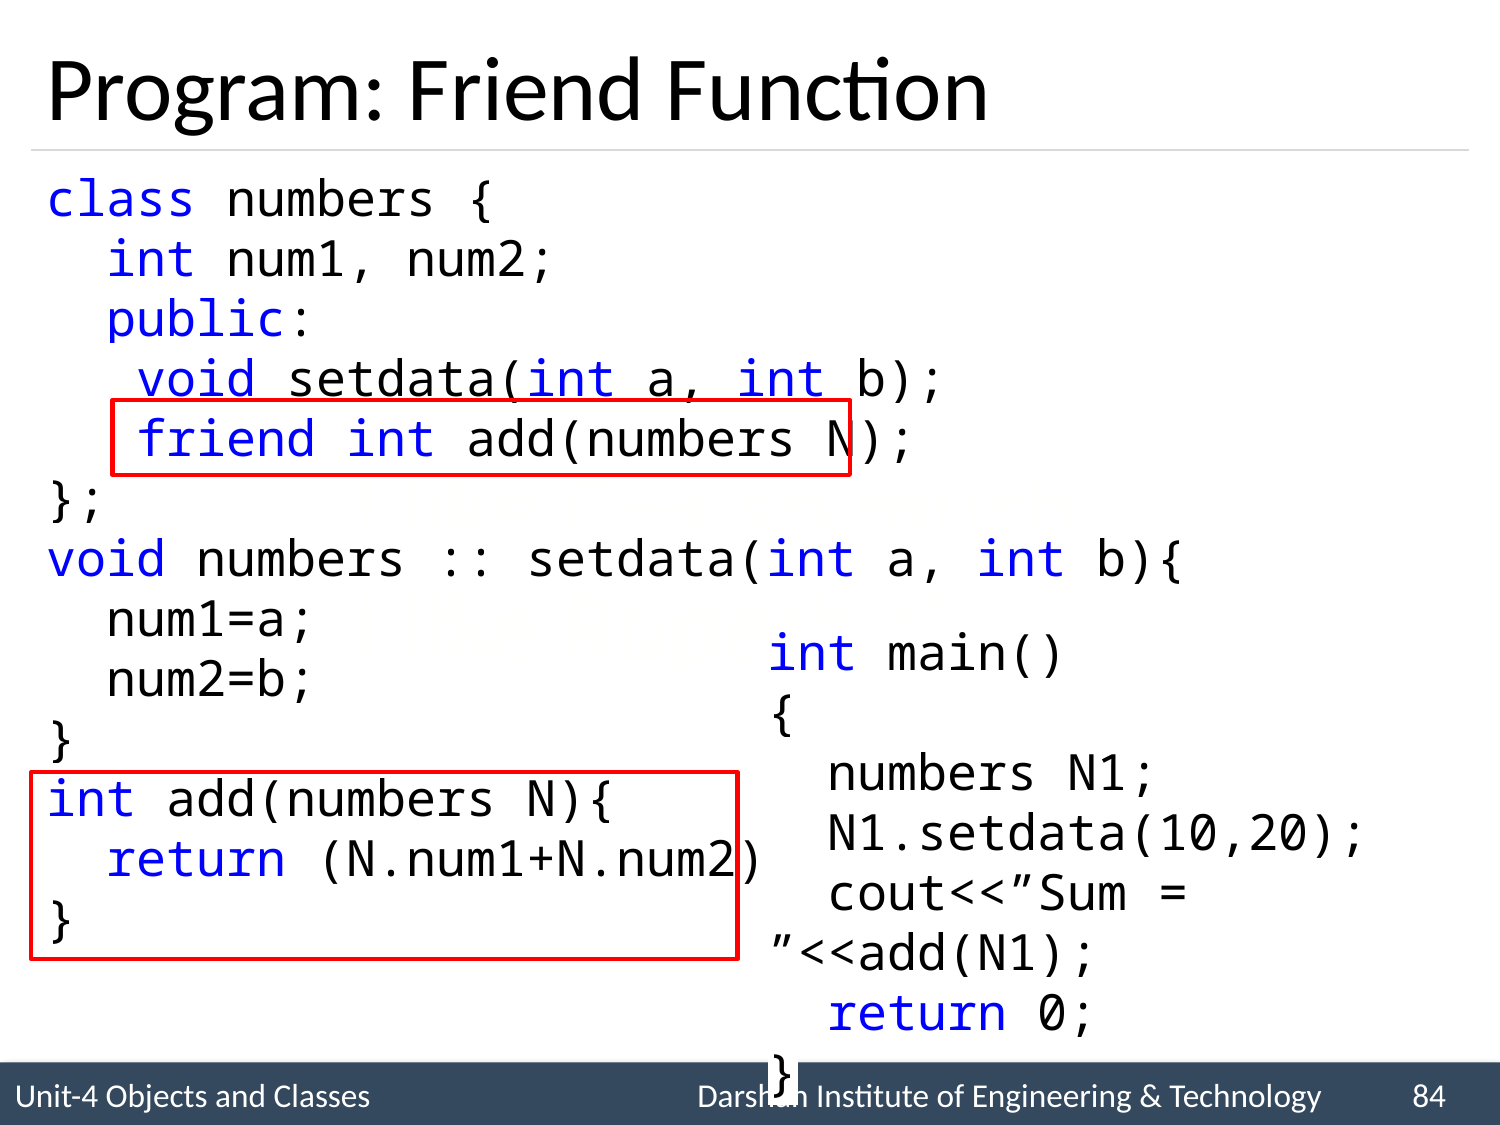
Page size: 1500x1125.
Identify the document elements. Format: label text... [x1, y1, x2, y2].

title Program: Friend Function [31, 17, 1469, 150]
text_box class numbers { int num1, num2; public: void setdata(int a, int b); friend int add(numbers N); }; void numbers :: setdata(int a, int b){ num1=a; num2=b; } int add(numbers N){ return (N.num1+N.num2); } [31, 159, 1275, 955]
text_box [110, 398, 852, 477]
text_box [29, 770, 740, 961]
text_box int main() { numbers N1; N1.setdata(10,20); cout<<”Sum = ”<<add(N1); return 0; } [753, 612, 1500, 1108]
